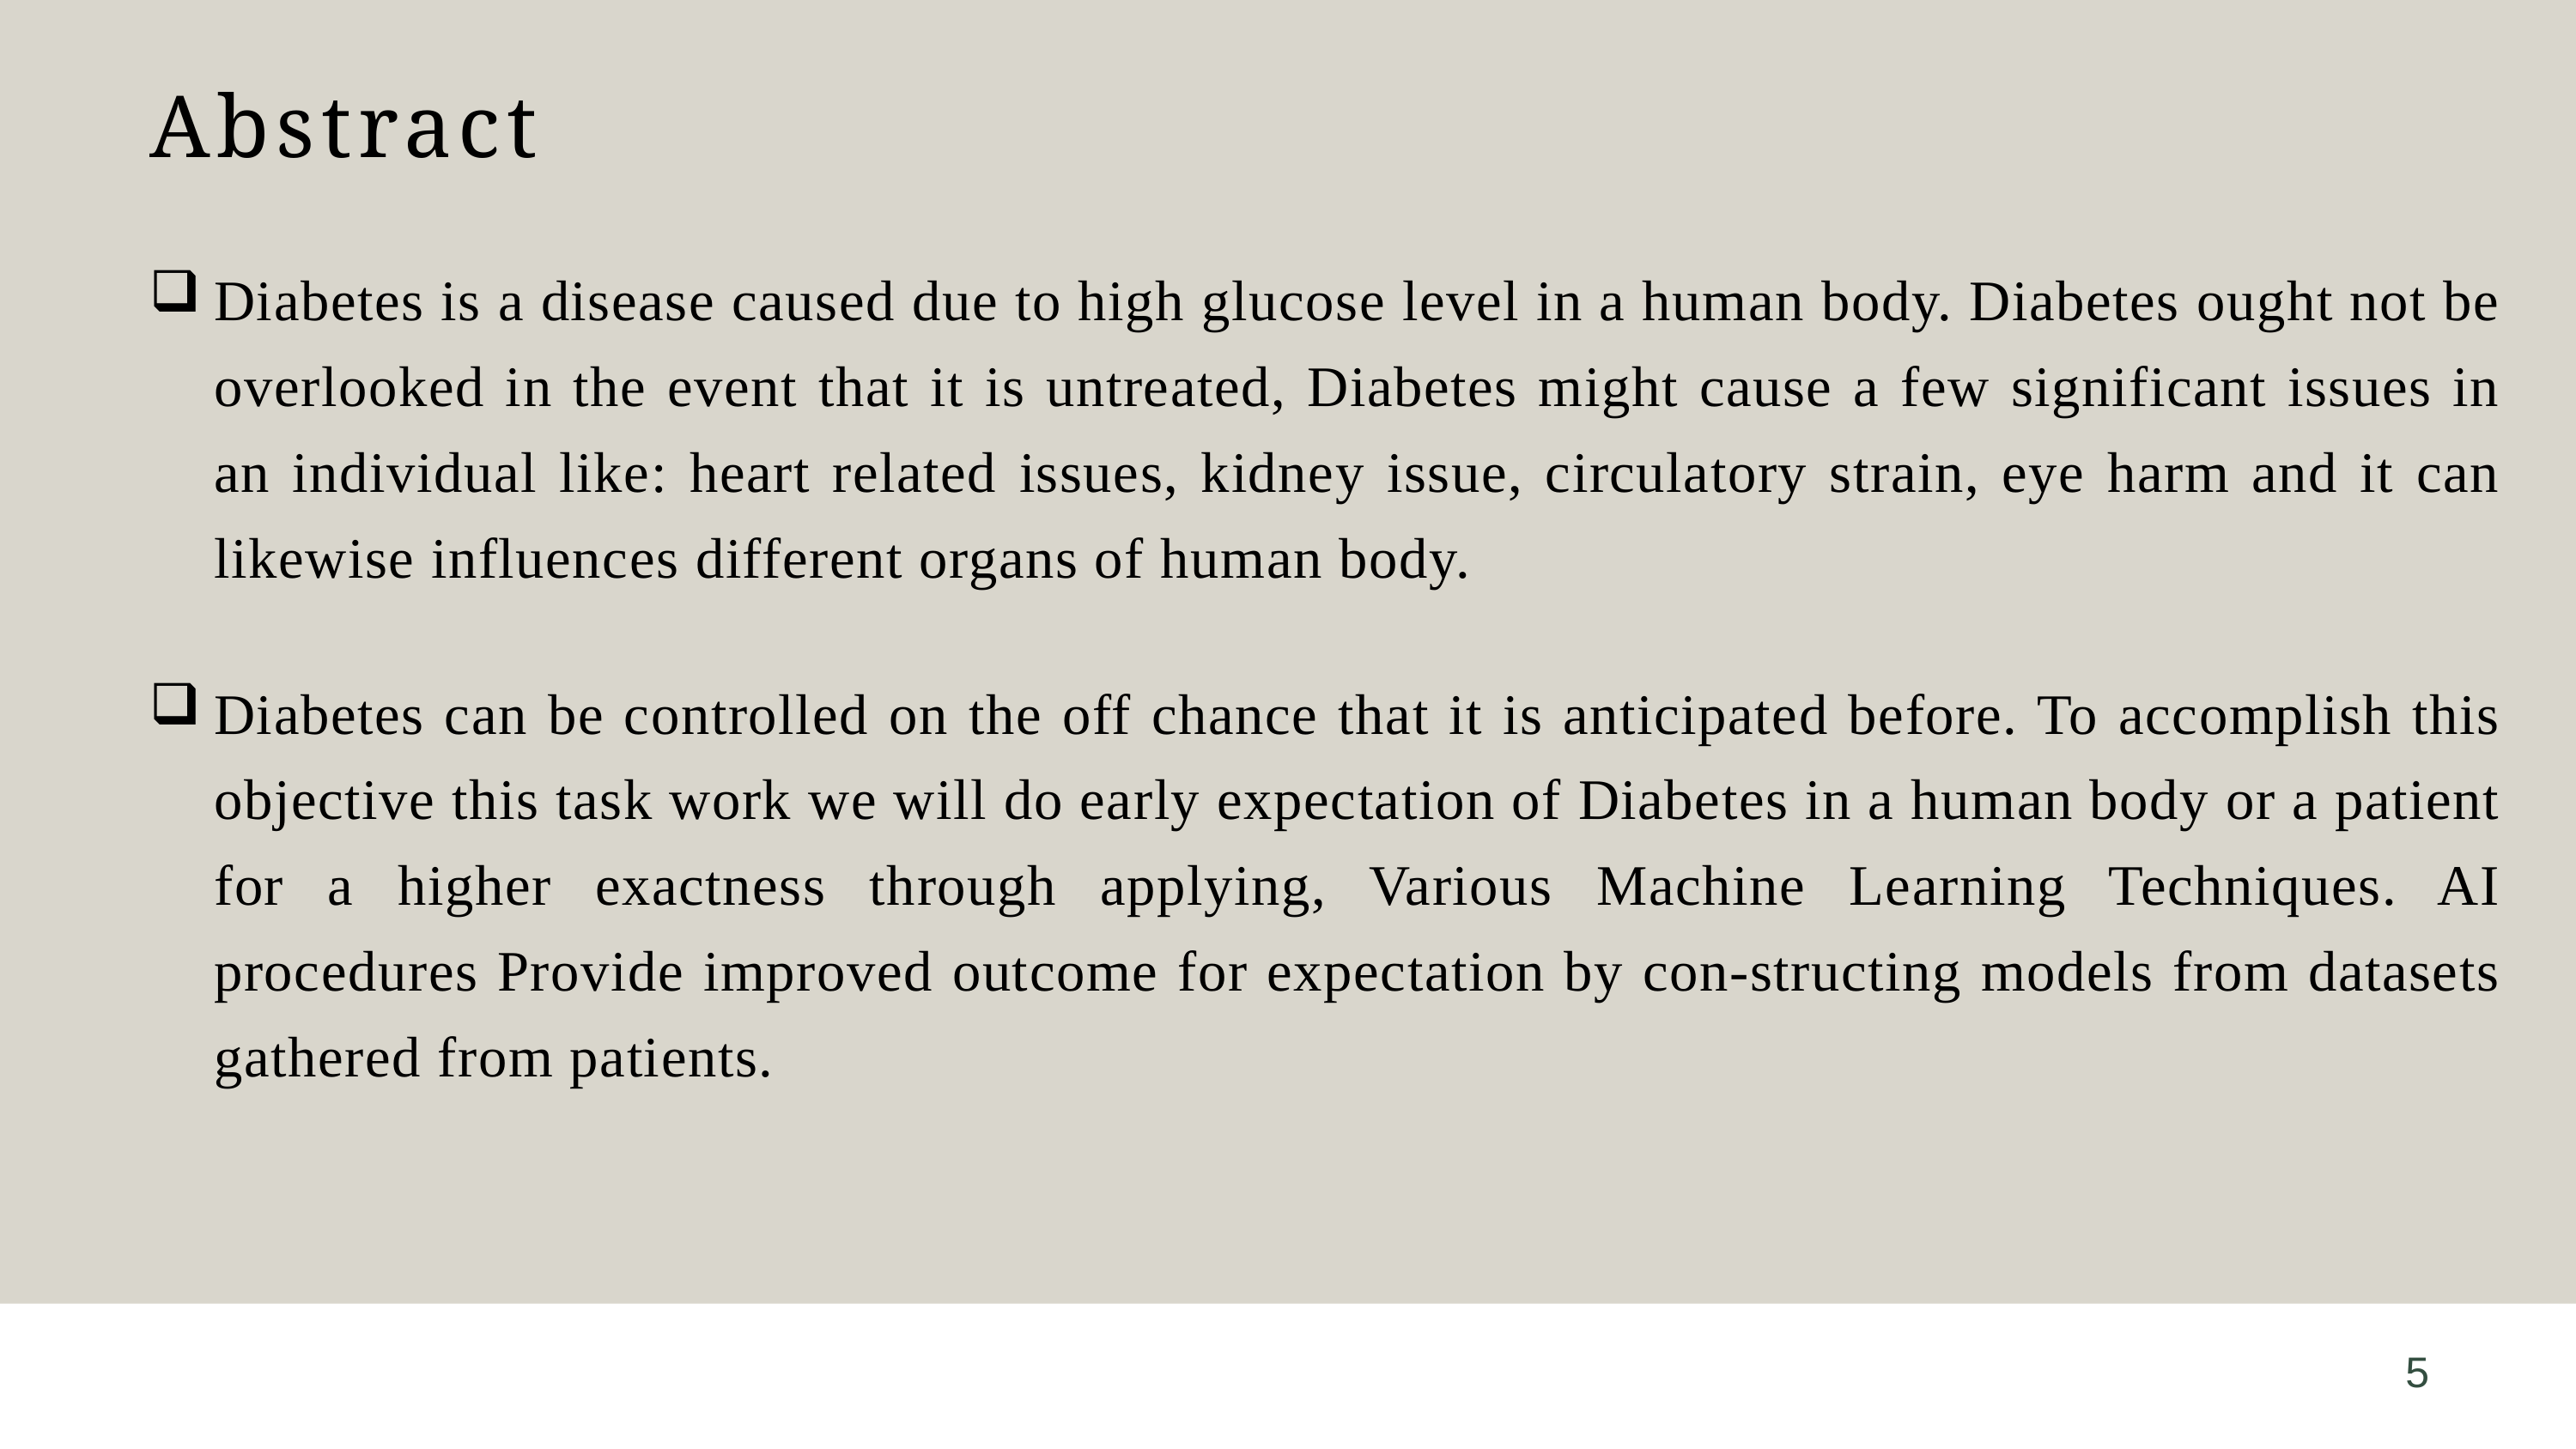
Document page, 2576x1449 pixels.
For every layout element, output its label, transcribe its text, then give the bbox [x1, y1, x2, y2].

text_box Diabetes can be controlled on the off chance that it is anticipated before. To accomplish this objective this task work we will do early expectation of Diabetes in a human body or a patient for a higher exactness through applying, Various Machine Learning Techniques. AI procedures Provide improved outcome for expectation by con-structing models from datasets gathered from patients. [148, 658, 2506, 1088]
title Abstract [148, 70, 629, 245]
text_box Diabetes is a disease caused due to high glucose level in a human body. Diabetes ought not be overlooked in the event that it is untreated, Diabetes might cause a few significant issues in an individual like: heart related issues, kidney issue, circulatory strain, eye harm and it can likewise influences different organs of human body. [148, 245, 2506, 590]
slide_number 5 [2399, 1345, 2437, 1449]
